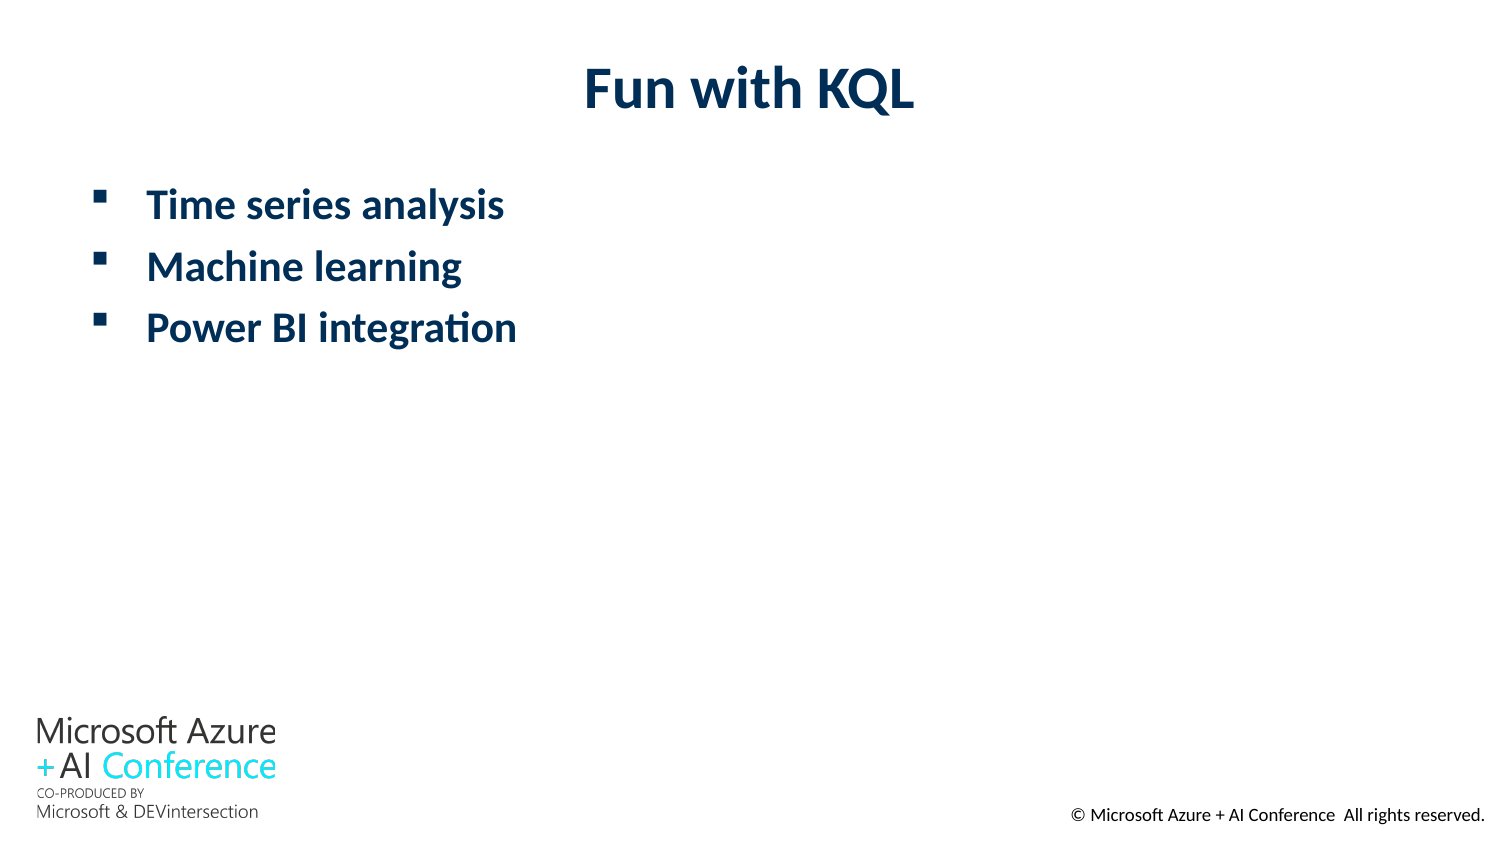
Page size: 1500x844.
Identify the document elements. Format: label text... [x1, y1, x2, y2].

list Time series analysis Machine learning Power BI integration [74, 168, 1426, 694]
title Fun with KQL [74, 37, 1426, 132]
